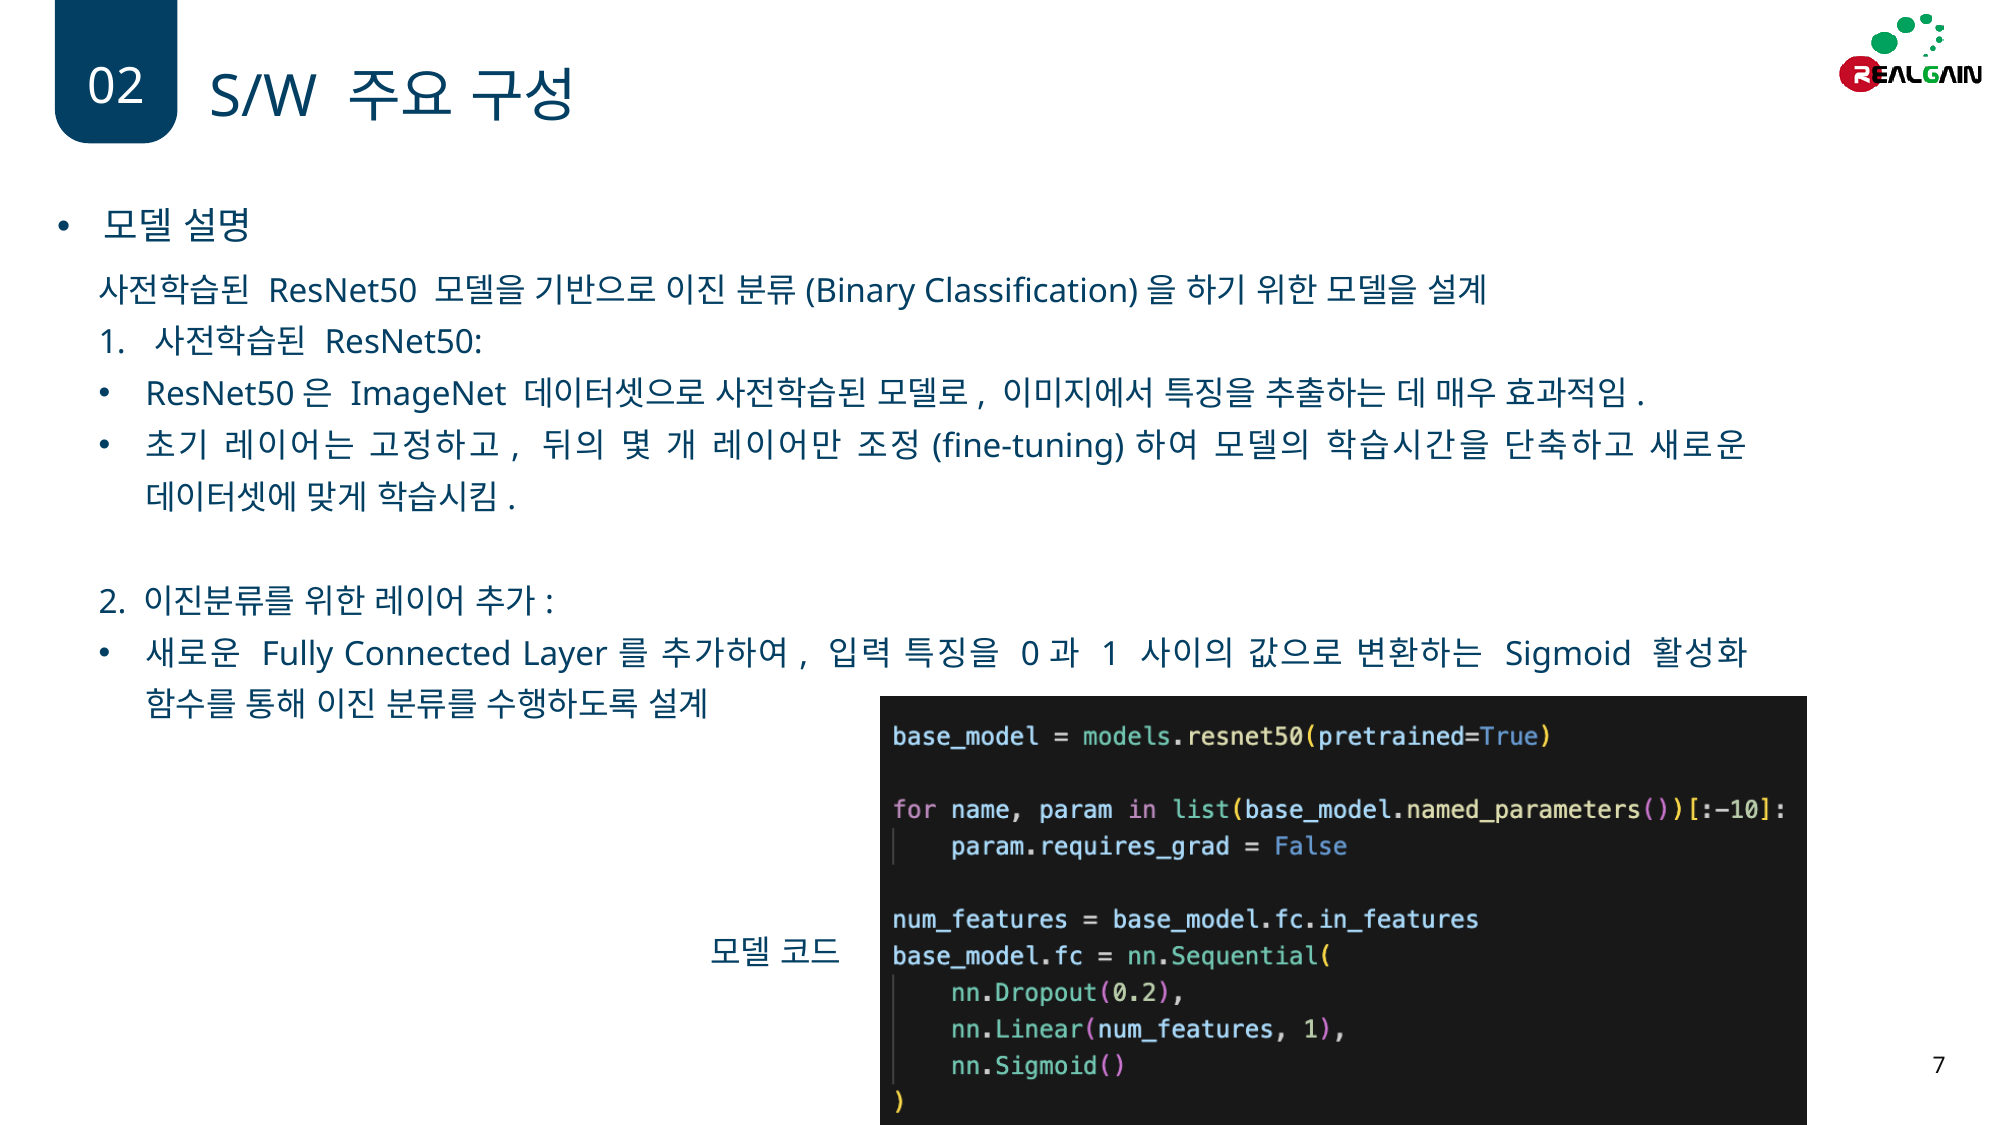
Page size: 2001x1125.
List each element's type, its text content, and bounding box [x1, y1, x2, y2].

text_box S/W 주요 구성 [195, 50, 842, 136]
picture [880, 696, 1807, 1125]
picture [1827, 5, 1993, 97]
text_box 모델 설명 [42, 181, 1043, 255]
text_box 모델 코드 [695, 912, 857, 979]
text_box 사전학습된 ResNet50 모델을 기반으로 이진 분류(Binary Classification)을 하기 위한 모델을 설계 사전학습된 ResNet50: ResNet50은 ImageNet 데이터셋으로 사전학습된 모델로, 이미지에서 특징을 추출하는 데 매우 효과적임. 초기 레이어는 고정하고, 뒤의 몇 개 레이어만 조정(fine-tuning)하여 모델의 학습시간을 단축하고 새로운 데이터셋에 맞게 학습시킴. 2. 이진분류를 위한 레이어 추가: 새로운 Fully Connected Layer를 추가하여, 입력 특징을 0과 1 사이의 값으로 변환하는 Sigmoid 활성화 함수를 통해 이진 분류를 수행하도록 설계 [83, 249, 1763, 731]
text_box 02 [42, 45, 191, 121]
